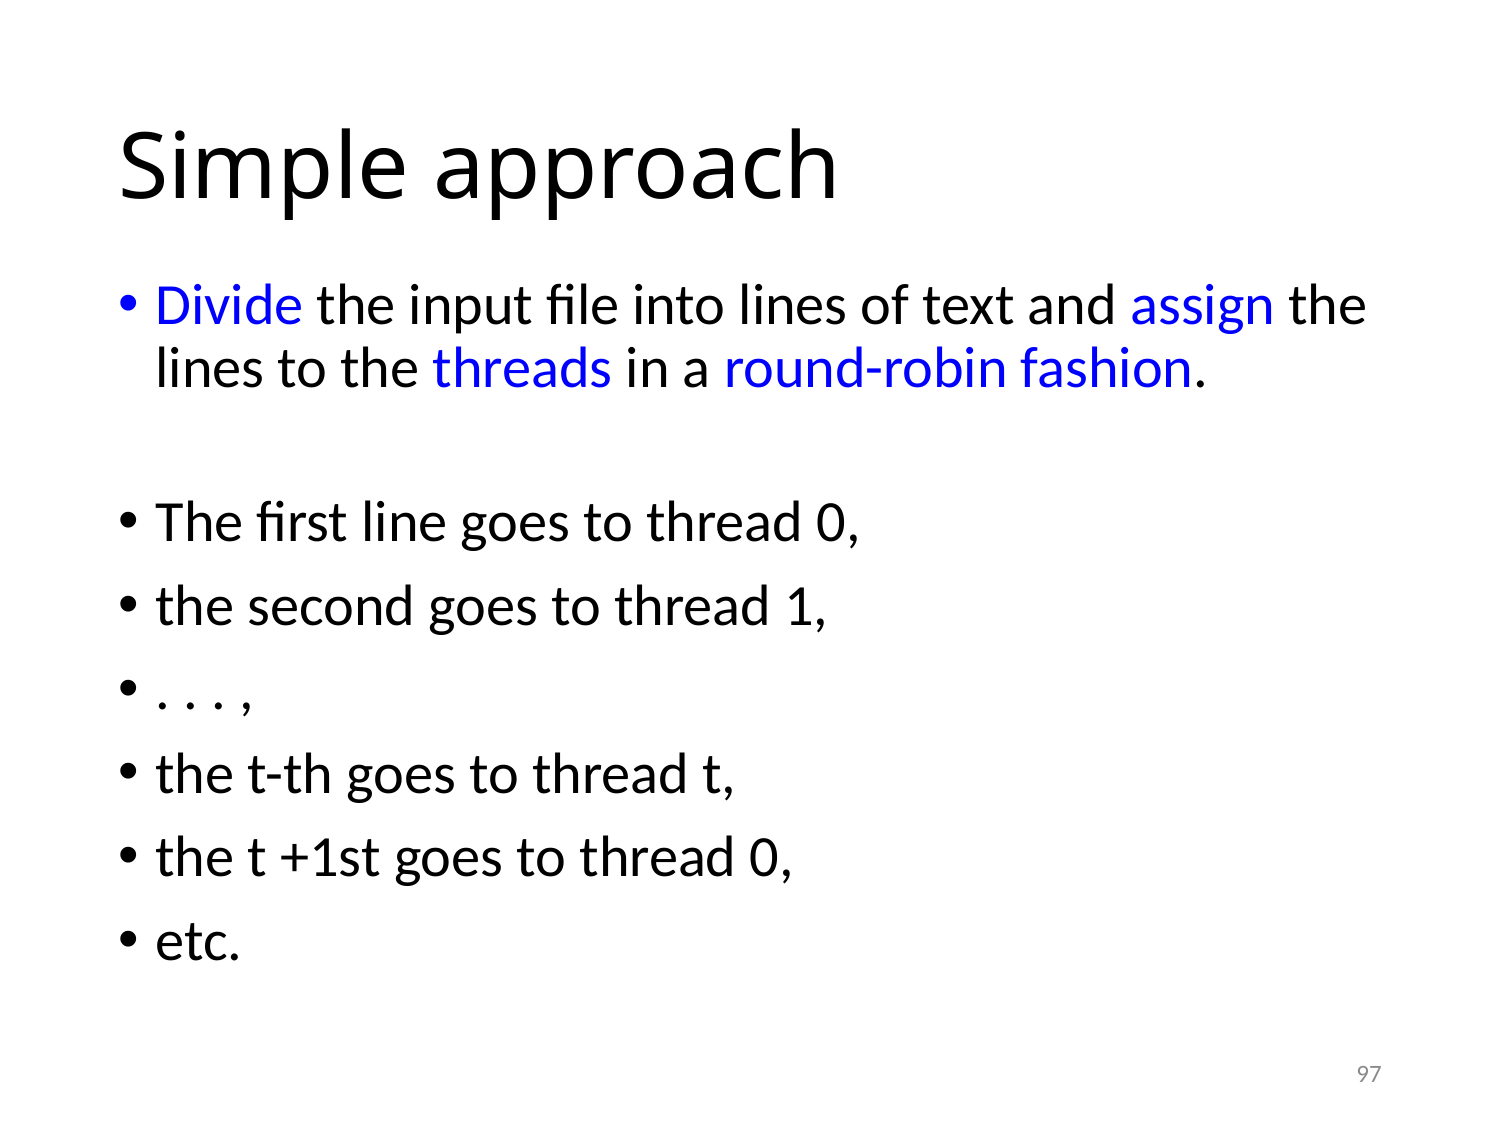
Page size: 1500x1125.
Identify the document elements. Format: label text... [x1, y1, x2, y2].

title Simple approach [103, 59, 1397, 267]
slide_number 97 [1059, 1042, 1397, 1103]
list Divide the input file into lines of text and assign the lines to the threads in a round-robin fashion. The first line goes to thread 0, the second goes to thread 1, . . . , the t-th goes to thread t, the t +1st goes to thread 0, etc. [103, 267, 1397, 981]
